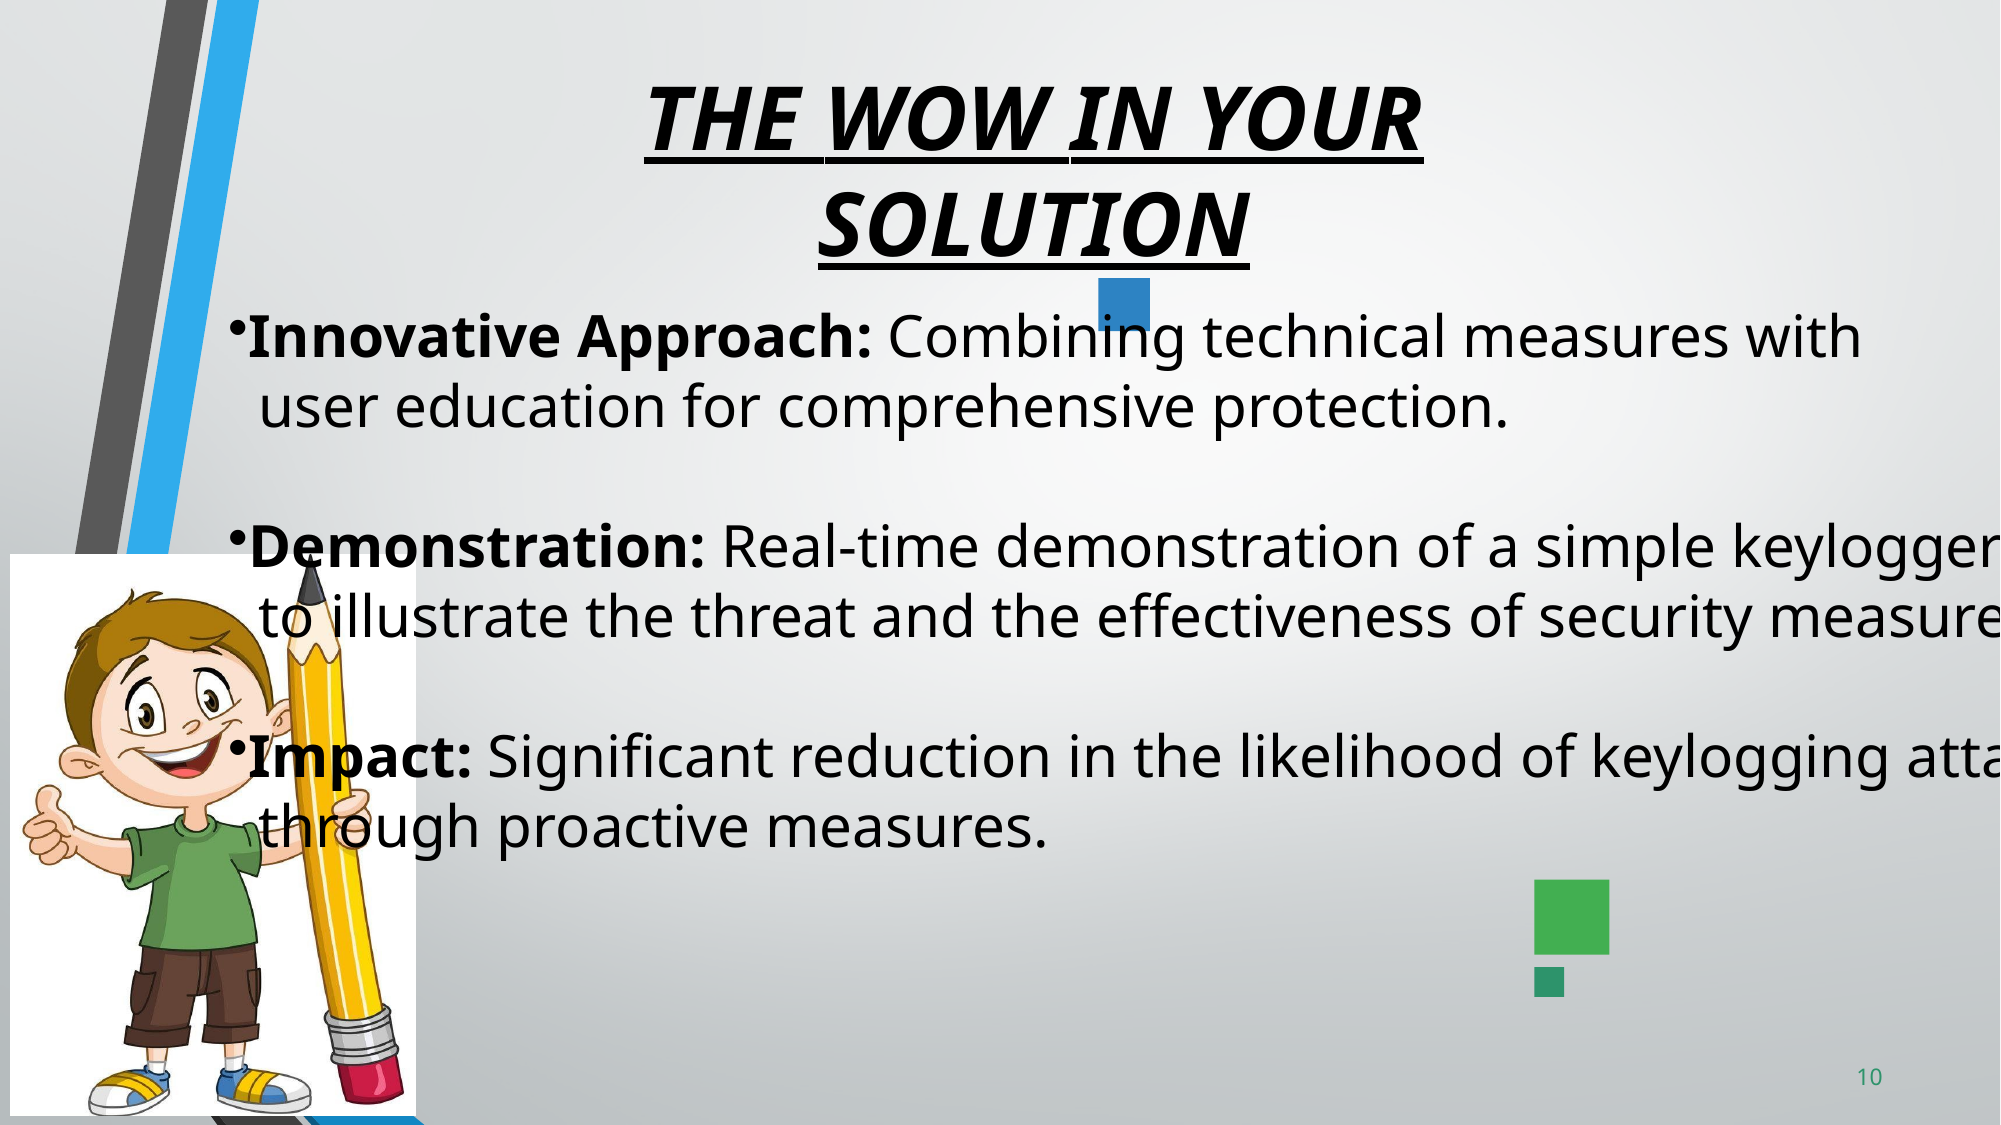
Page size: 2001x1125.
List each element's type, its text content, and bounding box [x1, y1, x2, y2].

title THE WOW IN YOUR SOLUTION [414, 59, 1652, 275]
text_box 10 [1849, 1061, 1888, 1095]
text_box [1534, 879, 1610, 955]
picture [10, 554, 416, 1116]
text_box Innovative Approach: Combining technical measures with user education for comprehensive protection. Demonstration: Real-time demonstration of a simple keylogger to illustrate the threat and the effectiveness of security measures. Impact: Significant reduction in the likelihood of keylogging attacks through proactive measures. [213, 292, 2000, 867]
text_box [1098, 278, 1150, 292]
text_box [1534, 967, 1565, 997]
